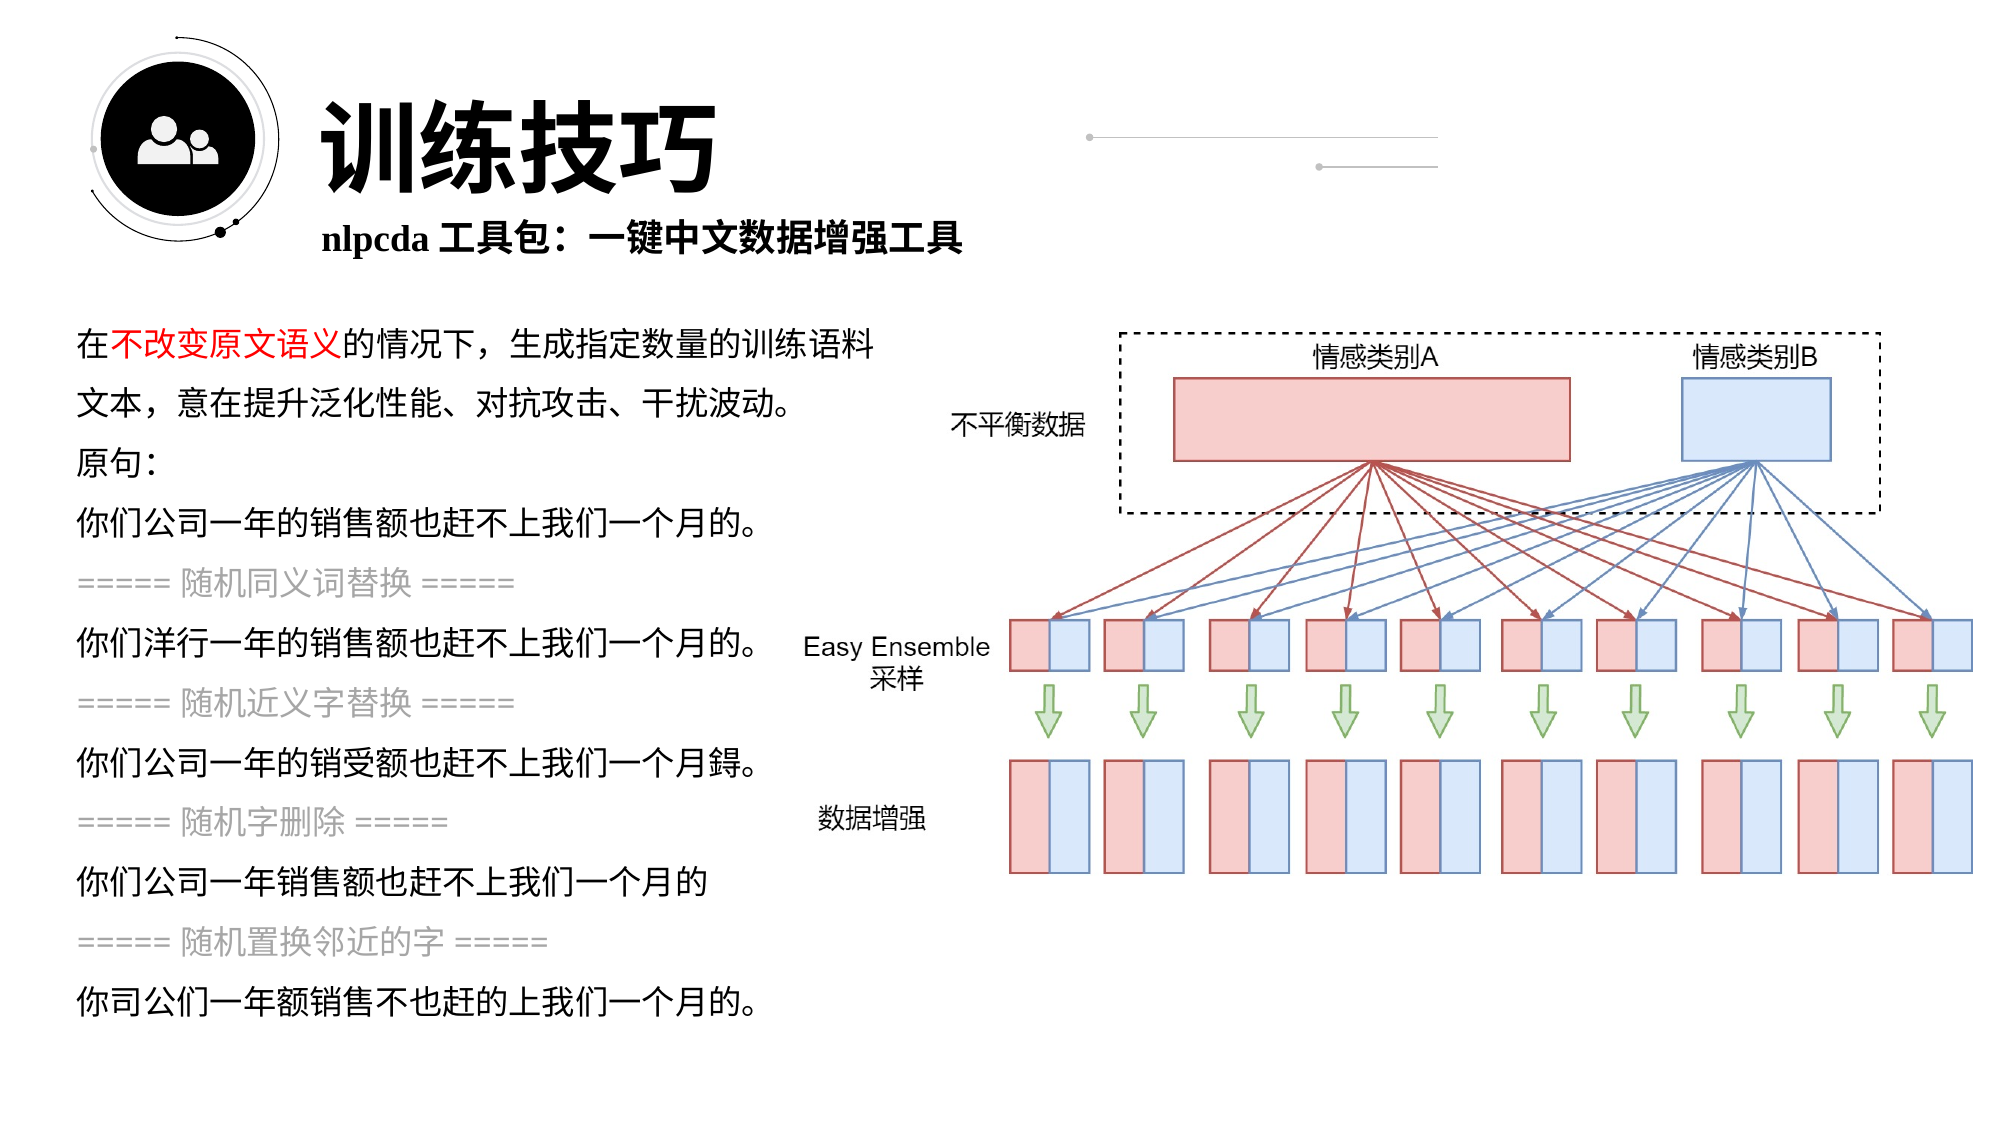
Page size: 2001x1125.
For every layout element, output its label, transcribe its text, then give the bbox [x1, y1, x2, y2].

text_box [136, 114, 220, 166]
text_box 训练技巧 [303, 77, 735, 206]
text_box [1085, 133, 1438, 171]
text_box [90, 51, 266, 226]
text_box [176, 37, 280, 206]
text_box nlpcda工具包：一键中文数据增强工具 [199, 206, 1086, 267]
text_box [88, 144, 99, 154]
picture [784, 332, 1973, 877]
text_box 在不改变原文语义的情况下，生成指定数量的训练语料文本，意在提升泛化性能、对抗攻击、干扰波动。 原句： 你们公司一年的销售额也赶不上我们一个月的。 =====随机同义词替换===== 你们洋行一年的销售额也赶不上我们一个月的。 =====随机近义字替换===== 你们公司一年的销受额也赶不上我们一个月鍀。 =====随机字删除===== 你们公司一年销售额也赶不上我们一个月的 =====随机置换邻近的字===== 你司公们一年额销售不也赶的上我们一个月的。 [62, 295, 902, 1089]
text_box [93, 184, 199, 242]
